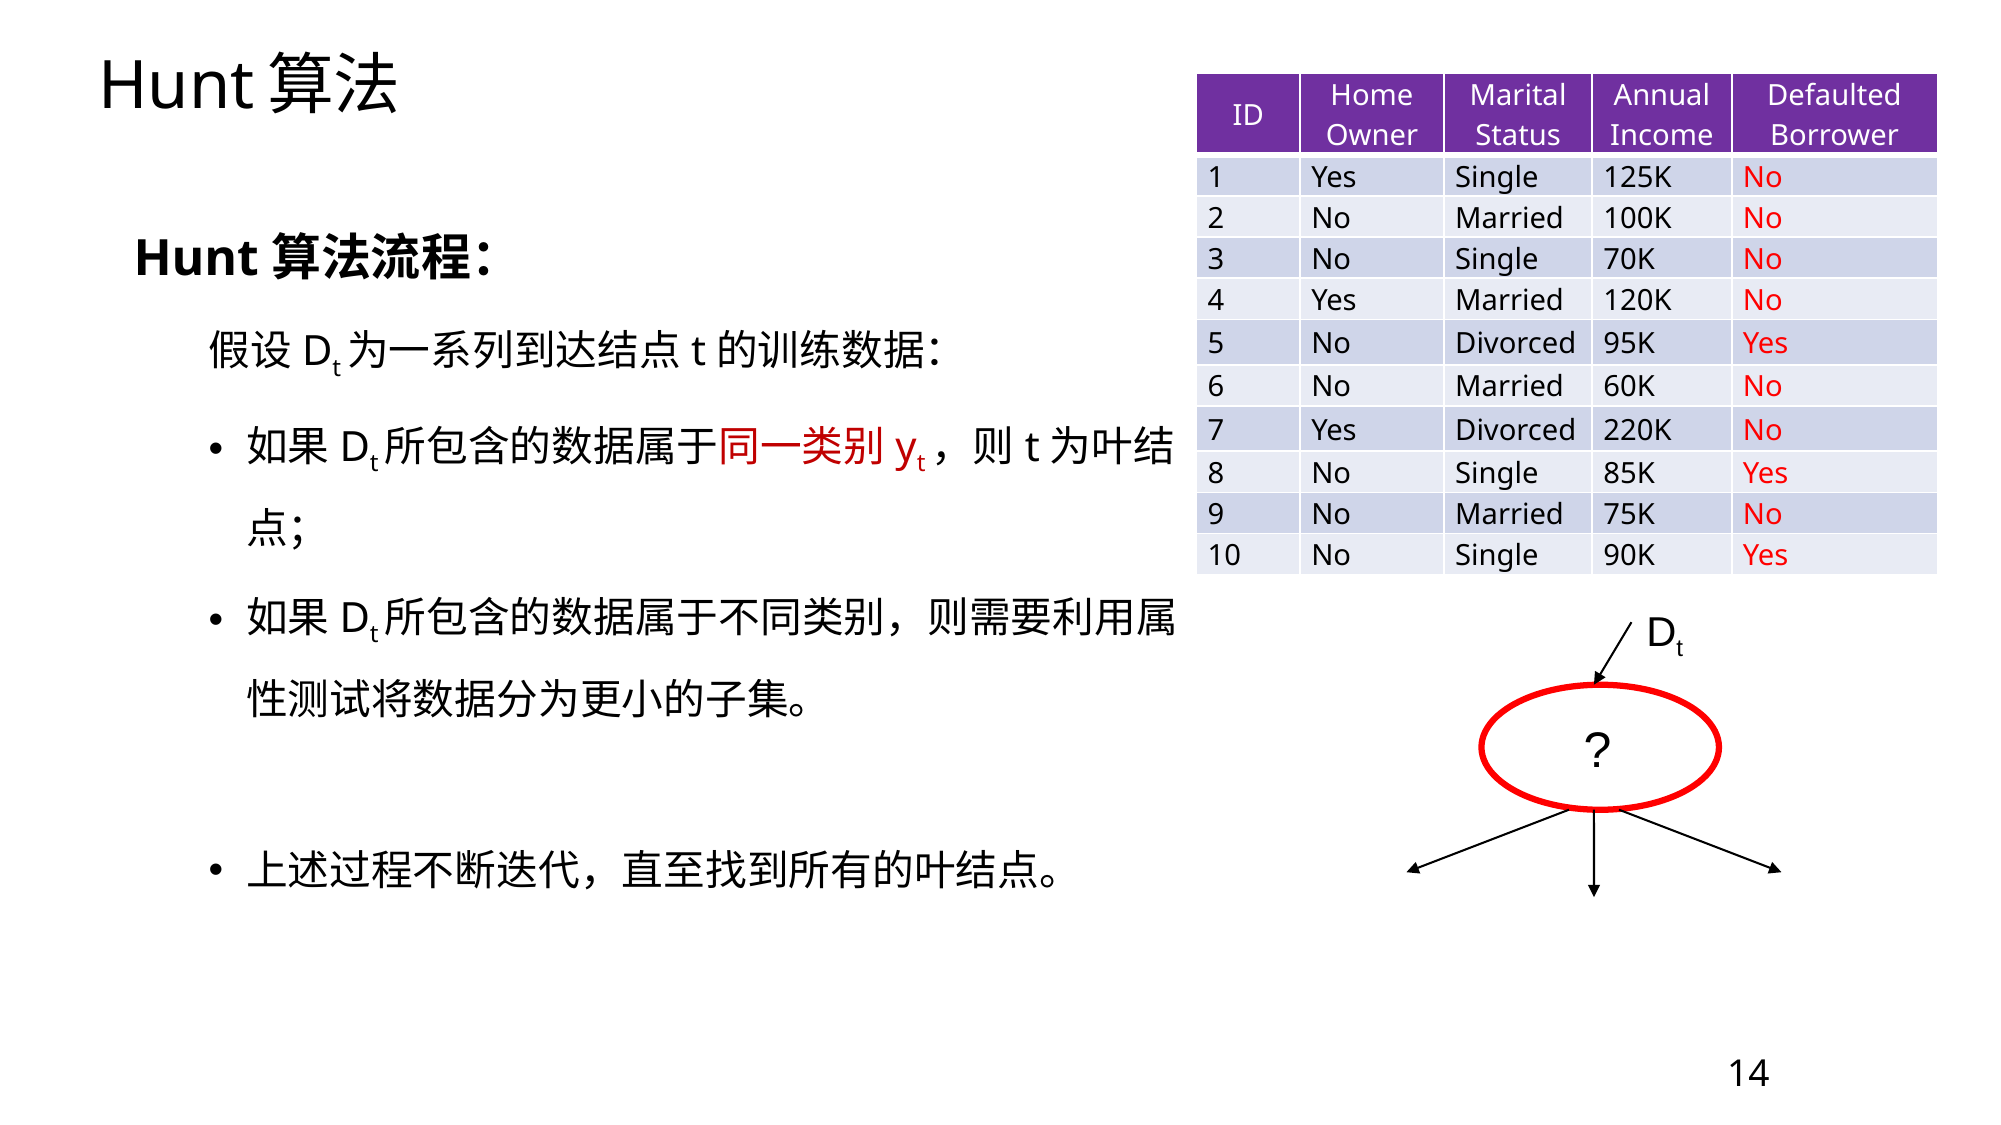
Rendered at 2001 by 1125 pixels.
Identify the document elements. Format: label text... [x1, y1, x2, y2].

table_cell Yes [1301, 279, 1443, 319]
table_cell No [1733, 197, 1937, 236]
table_cell 95K [1593, 320, 1731, 364]
table_cell 100K [1593, 197, 1731, 236]
table_cell 6 [1197, 366, 1299, 405]
table_cell Married [1445, 493, 1591, 533]
table_cell No [1733, 407, 1937, 450]
table_header ID [1197, 74, 1299, 152]
table_cell 75K [1593, 493, 1731, 533]
table_cell No [1301, 320, 1443, 364]
table_header Defaulted Borrower [1733, 74, 1937, 152]
table_cell 125K [1593, 158, 1731, 195]
table_cell 85K [1593, 452, 1731, 492]
list Hunt算法流程： 假设Dt为一系列到达结点t的训练数据： 如果Dt所包含的数据属于同一类别yt，则t为叶结点； 如果Dt所包含的数据属于不同类别，则需要利用属性测试将数据分为更小的子集。 上述过程不断迭代，直至找到所有的叶结点。 [118, 187, 1197, 1108]
text_box [1481, 684, 1719, 810]
table_cell Single [1445, 238, 1591, 277]
text_box [1618, 809, 1782, 874]
table_cell 8 [1197, 452, 1299, 492]
table_cell No [1301, 238, 1443, 277]
text_box [1406, 809, 1570, 874]
table_cell 7 [1197, 407, 1299, 450]
table_cell 90K [1593, 534, 1731, 574]
table_cell 1 [1197, 158, 1299, 195]
table_cell 70K [1593, 238, 1731, 277]
table_cell No [1733, 238, 1937, 277]
table_header Marital Status [1445, 74, 1591, 152]
text_box [1593, 622, 1631, 685]
table_cell 220K [1593, 407, 1731, 450]
table_cell 3 [1197, 238, 1299, 277]
table_cell No [1733, 279, 1937, 319]
table_cell 10 [1197, 534, 1299, 574]
table_header Home Owner [1301, 74, 1443, 152]
table_cell Yes [1733, 534, 1937, 574]
table_cell Single [1445, 534, 1591, 574]
table_cell No [1301, 366, 1443, 405]
text_box Dt [1631, 597, 1732, 669]
table_cell No [1733, 366, 1937, 405]
table_cell No [1301, 493, 1443, 533]
title Hunt算法 [83, 42, 1895, 131]
table_cell Married [1445, 279, 1591, 319]
table_cell No [1733, 493, 1937, 533]
table_cell Yes [1733, 452, 1937, 492]
table_cell 5 [1197, 320, 1299, 364]
table_cell Married [1445, 366, 1591, 405]
table_cell Yes [1301, 158, 1443, 195]
text_box [1587, 809, 1601, 898]
table_cell Married [1445, 197, 1591, 236]
table_header Annual Income [1593, 74, 1731, 152]
table_cell 2 [1197, 197, 1299, 236]
table_cell 4 [1197, 279, 1299, 319]
table_cell 60K [1593, 366, 1731, 405]
table_cell 120K [1593, 279, 1731, 319]
table_cell Yes [1733, 320, 1937, 364]
table_cell No [1301, 197, 1443, 236]
table_cell Single [1445, 158, 1591, 195]
table_cell Divorced [1445, 320, 1591, 364]
table_cell Single [1445, 452, 1591, 492]
table_cell No [1733, 158, 1937, 195]
table_cell Divorced [1445, 407, 1591, 450]
text_box 14 [1712, 1042, 1911, 1103]
table_cell 9 [1197, 493, 1299, 533]
text_box ? [1568, 709, 1632, 785]
table_cell No [1301, 452, 1443, 492]
table_cell No [1301, 534, 1443, 574]
table_cell Yes [1301, 407, 1443, 450]
